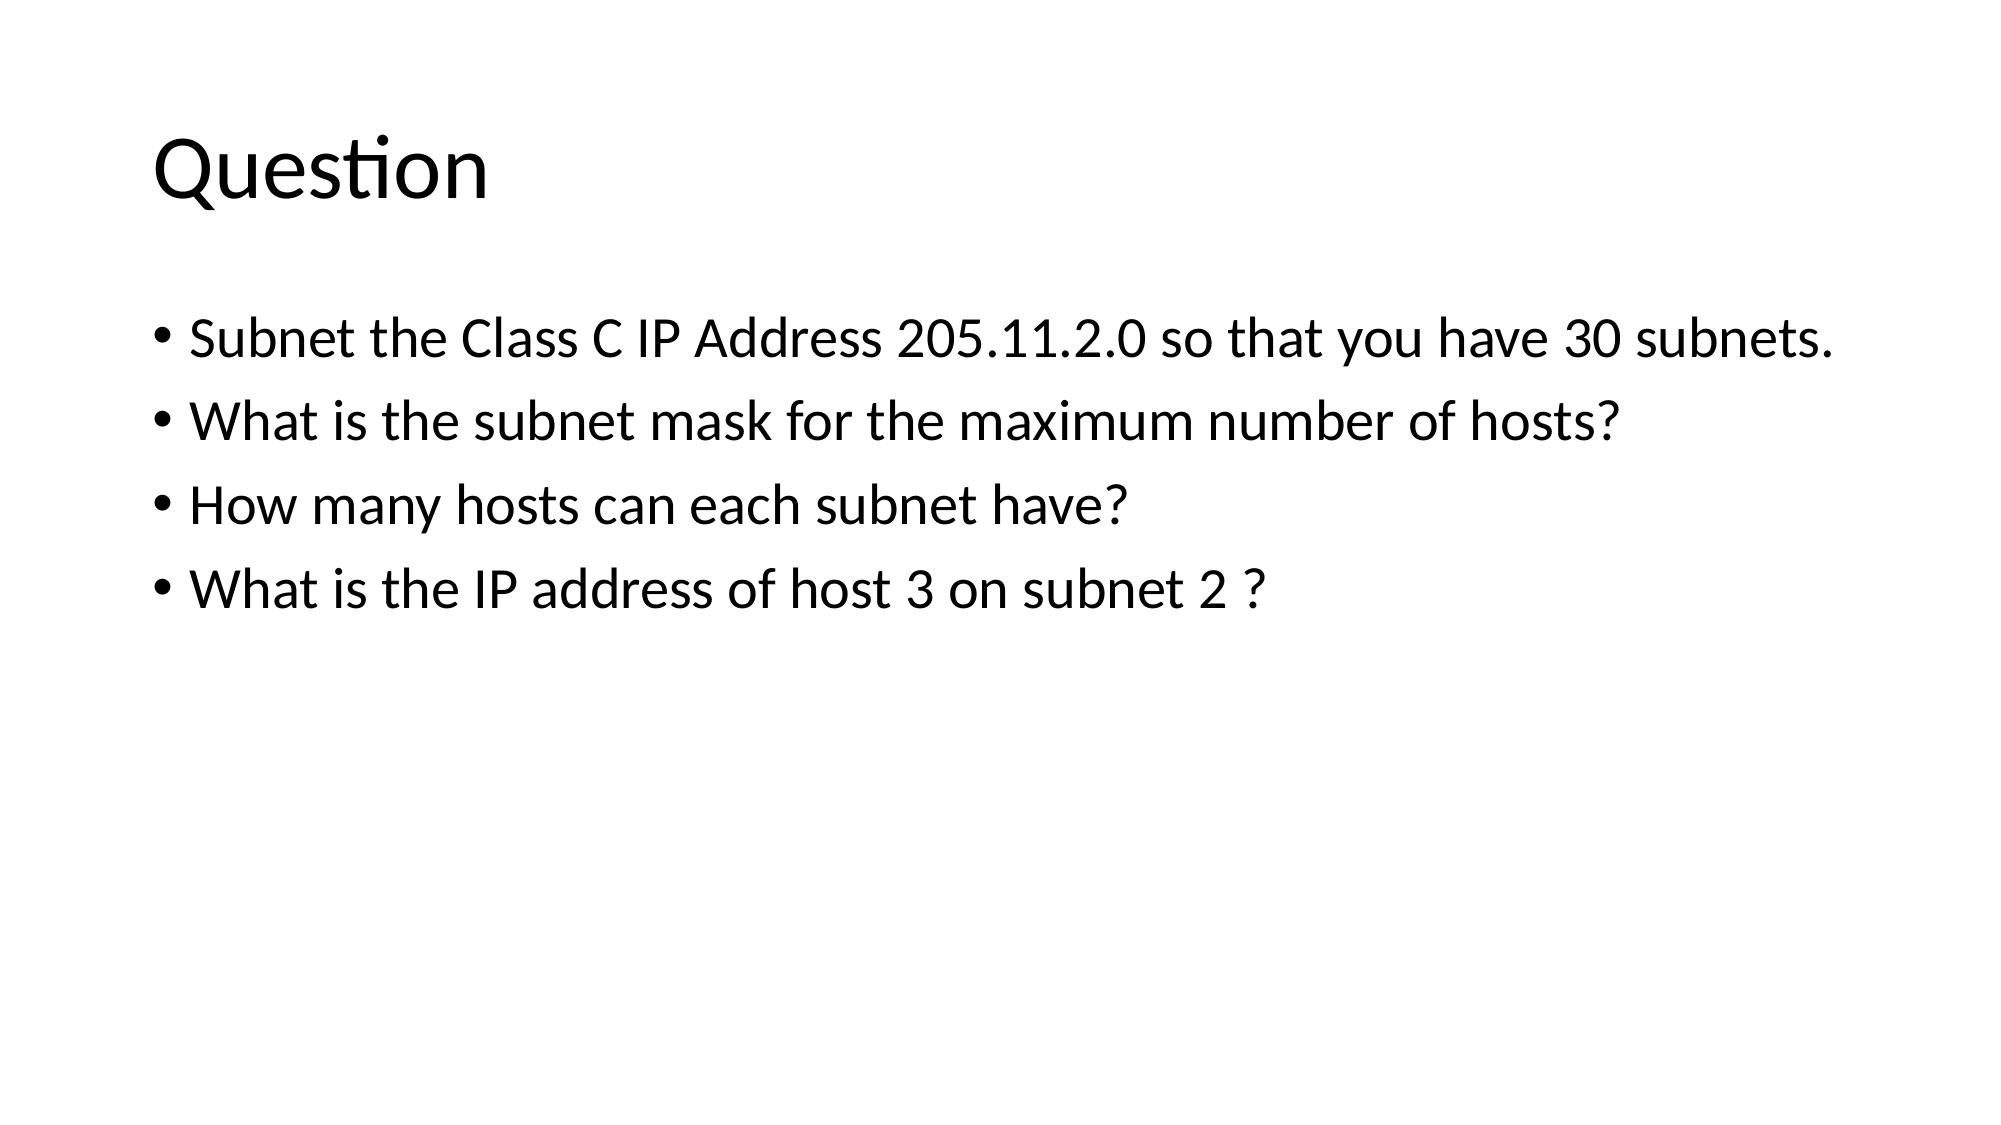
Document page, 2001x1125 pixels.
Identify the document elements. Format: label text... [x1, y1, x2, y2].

list Subnet the Class C IP Address 205.11.2.0 so that you have 30 subnets. What is the subnet mask for the maximum number of hosts? How many hosts can each subnet have? What is the IP address of host 3 on subnet 2 ? [137, 299, 1863, 1014]
title Question [137, 59, 1863, 278]
